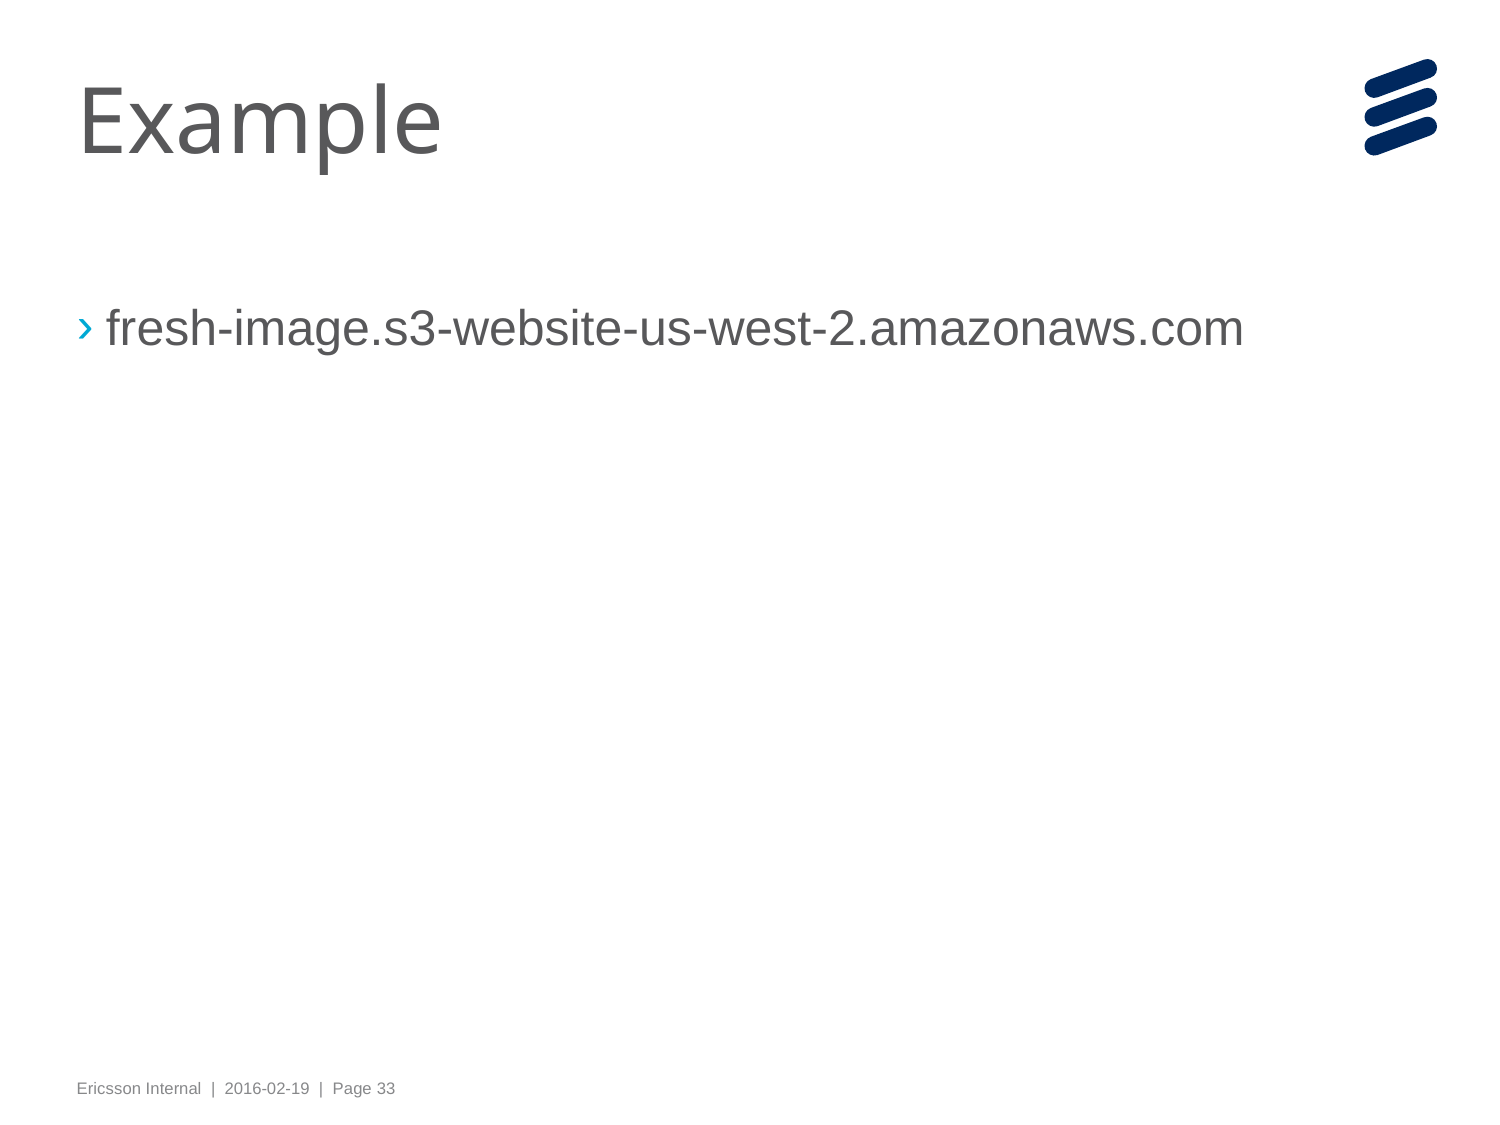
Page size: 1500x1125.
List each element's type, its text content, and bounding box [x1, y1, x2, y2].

list fresh-image.s3-website-us-west-2.amazonaws.com [64, 295, 1436, 928]
title Example [64, 39, 1295, 218]
